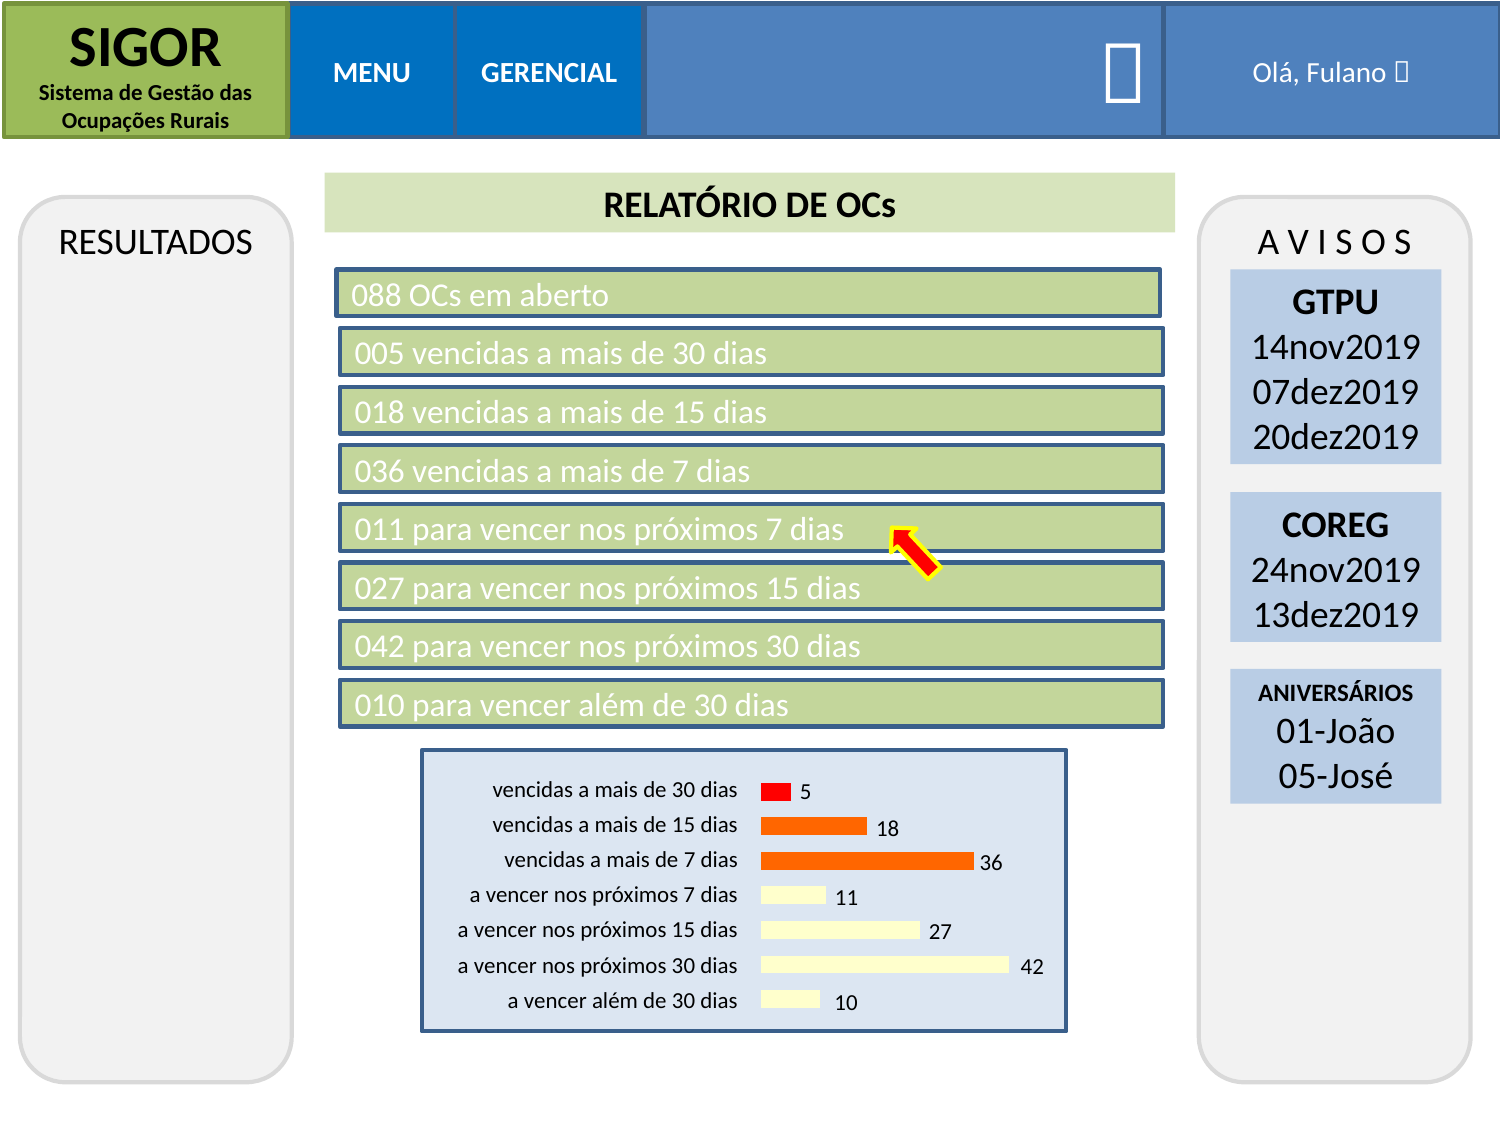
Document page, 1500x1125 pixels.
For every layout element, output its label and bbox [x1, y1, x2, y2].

text_box [338, 443, 1165, 494]
text_box [338, 385, 1165, 436]
text_box [324, 172, 1176, 233]
text_box [338, 502, 1165, 611]
text_box [361, 748, 1089, 1033]
text_box [338, 326, 1165, 377]
text_box [338, 619, 1165, 670]
text_box [1196, 194, 1473, 1085]
text_box [334, 267, 1162, 318]
text_box [17, 194, 294, 1085]
text_box [2, 1, 1500, 139]
text_box [338, 678, 1165, 729]
